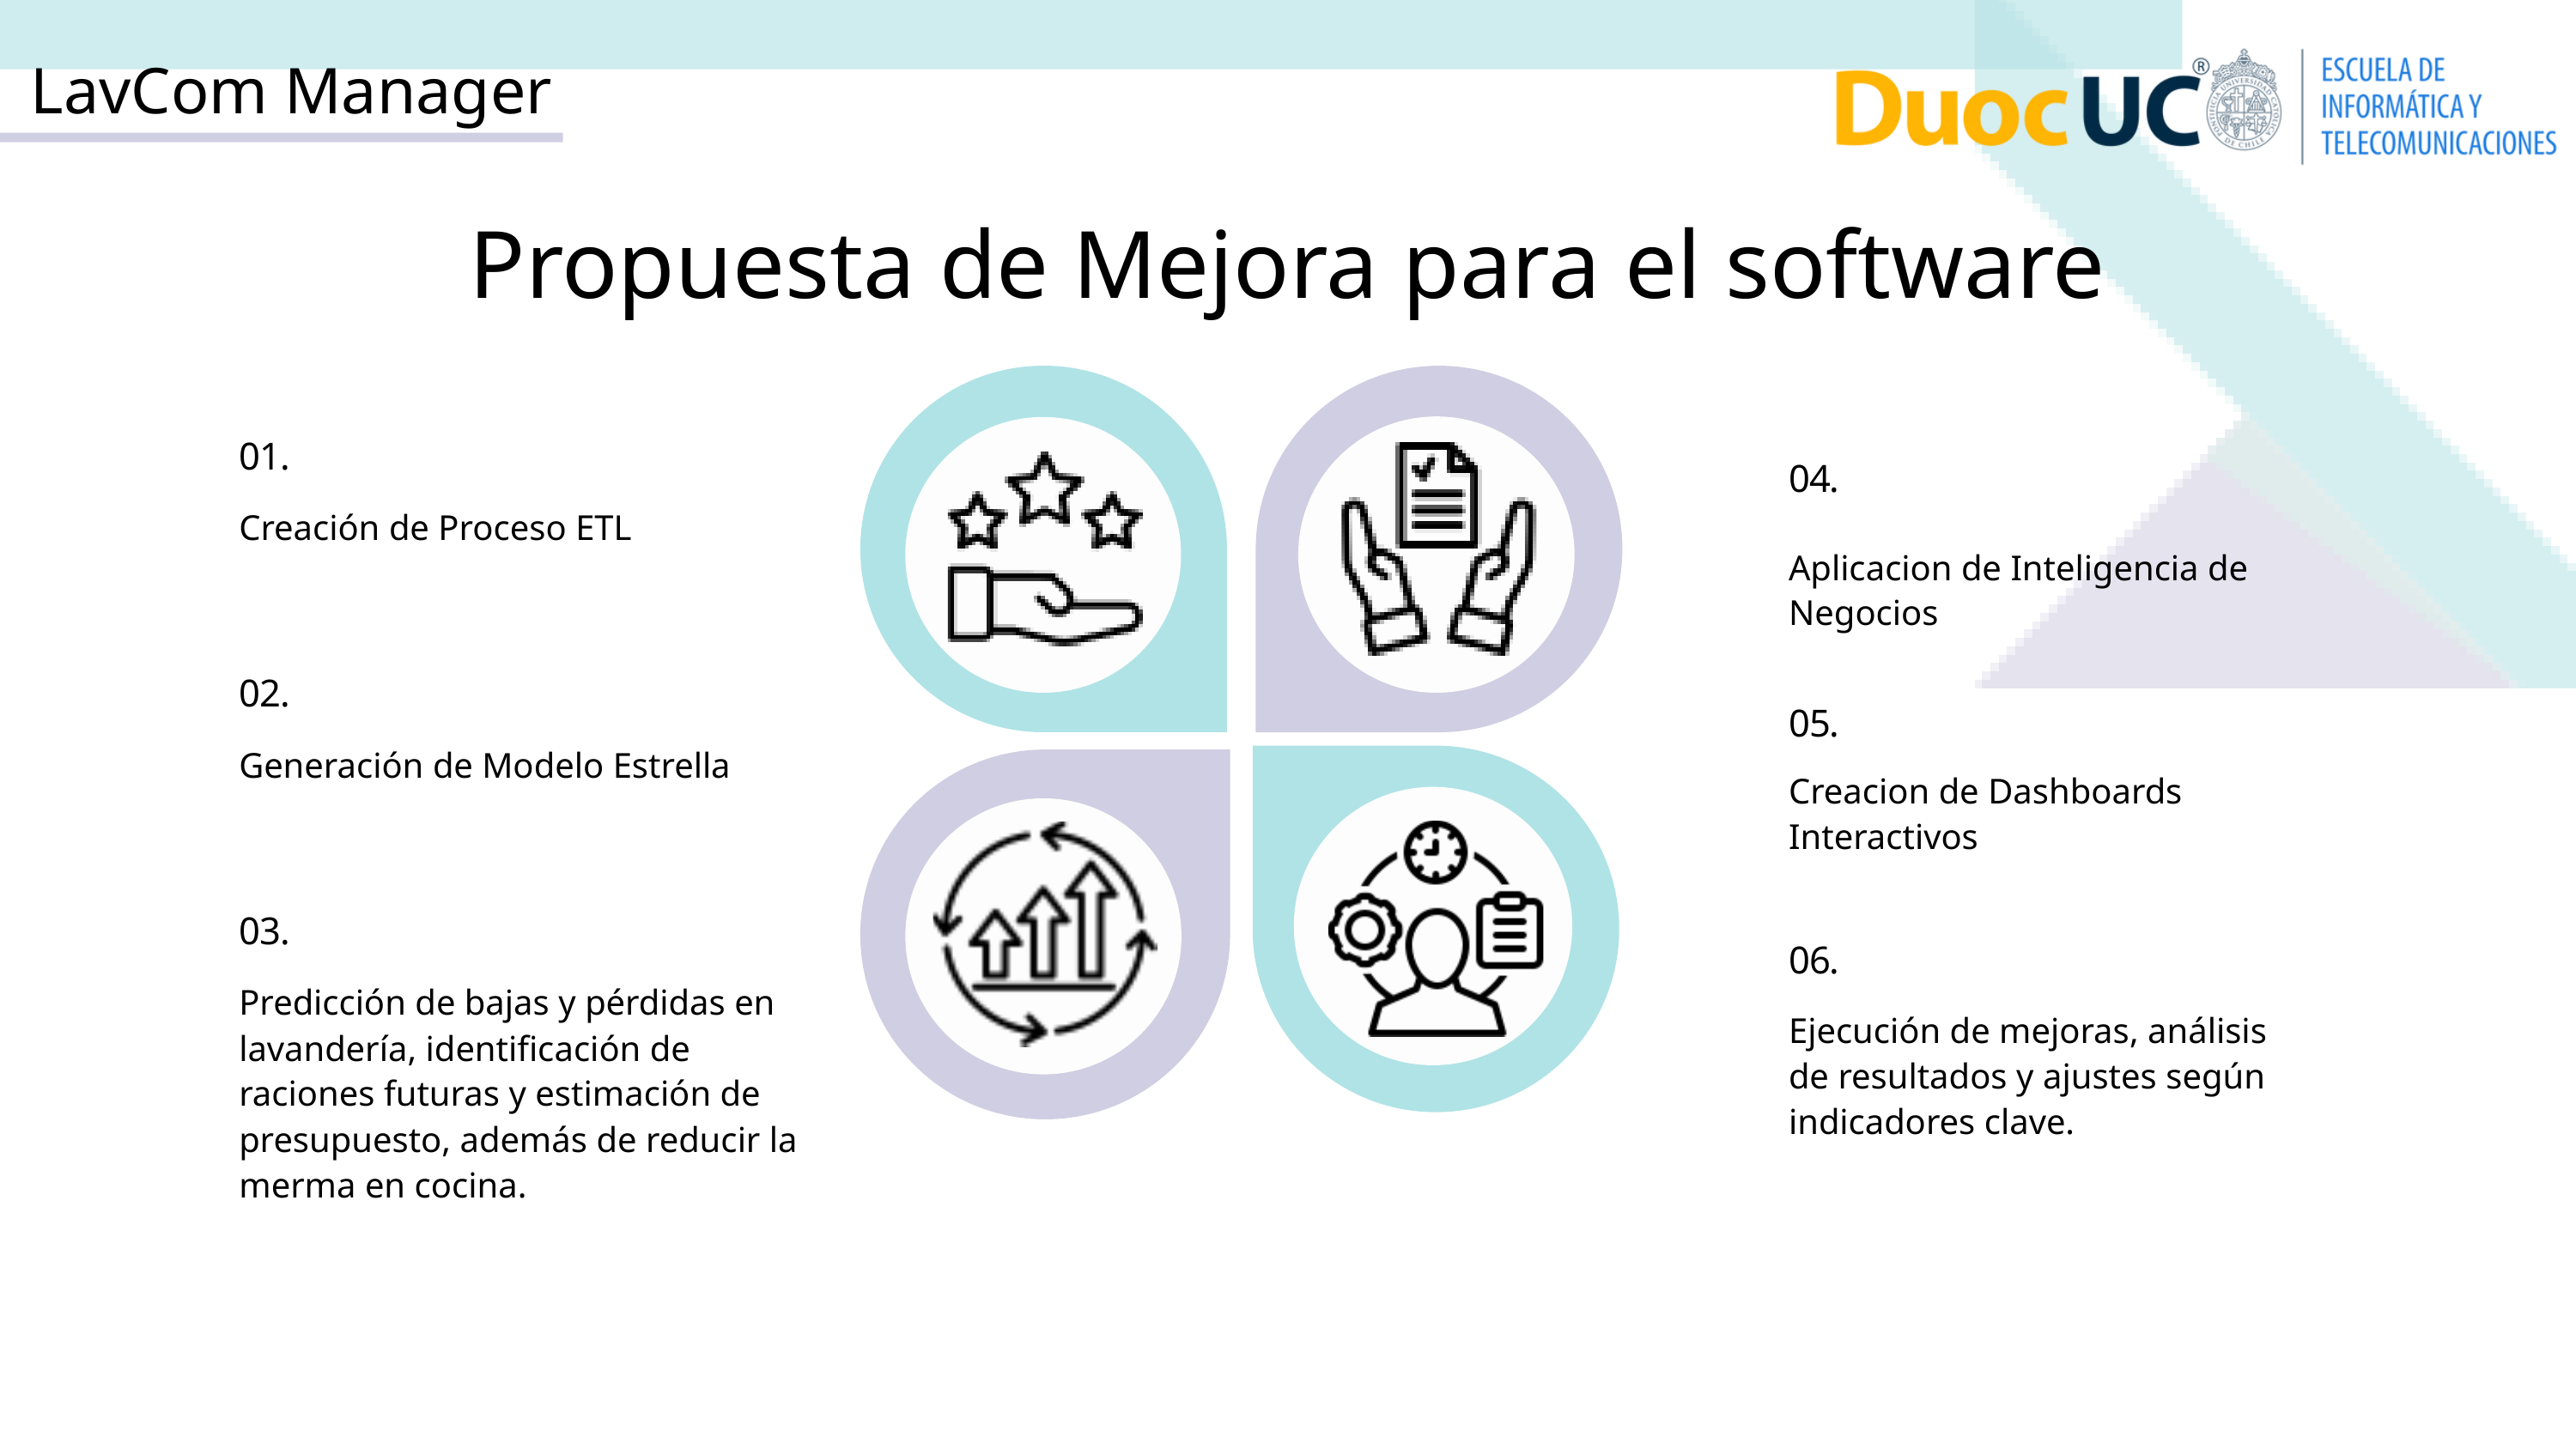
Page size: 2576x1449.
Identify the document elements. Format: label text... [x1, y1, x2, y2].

text_box 06. [1789, 929, 2239, 982]
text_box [860, 749, 1230, 1120]
text_box Ejecución de mejoras, análisis de resultados y ajustes según indicadores clave. [1789, 1004, 2312, 1142]
text_box [1974, 208, 2576, 688]
text_box Aplicacion de Inteligencia de Negocios [1789, 541, 2268, 633]
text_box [860, 365, 1228, 733]
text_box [1252, 745, 1619, 1113]
text_box Propuesta de Mejora para el software [858, 186, 2210, 318]
text_box 01. [239, 424, 556, 477]
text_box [562, 0, 852, 1401]
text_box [1255, 365, 1623, 733]
text_box Predicción de bajas y pérdidas en lavandería, identificación de raciones futuras y estimación de presupuesto, además de reducir la merma en cocina. [239, 976, 556, 1204]
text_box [21, 55, 562, 152]
text_box 04. [1789, 446, 2239, 500]
text_box Creación de Proceso ETL [239, 501, 556, 548]
text_box 05. [1789, 691, 2239, 744]
text_box Propuesta de Mejora para el software [366, 186, 556, 318]
text_box Creacion de Dashboards Interactivos [1789, 765, 2312, 857]
text_box Generación de Modelo Estrella [239, 739, 556, 785]
text_box 03. [239, 900, 556, 953]
text_box [1817, 0, 2576, 208]
text_box 02. [239, 662, 556, 715]
